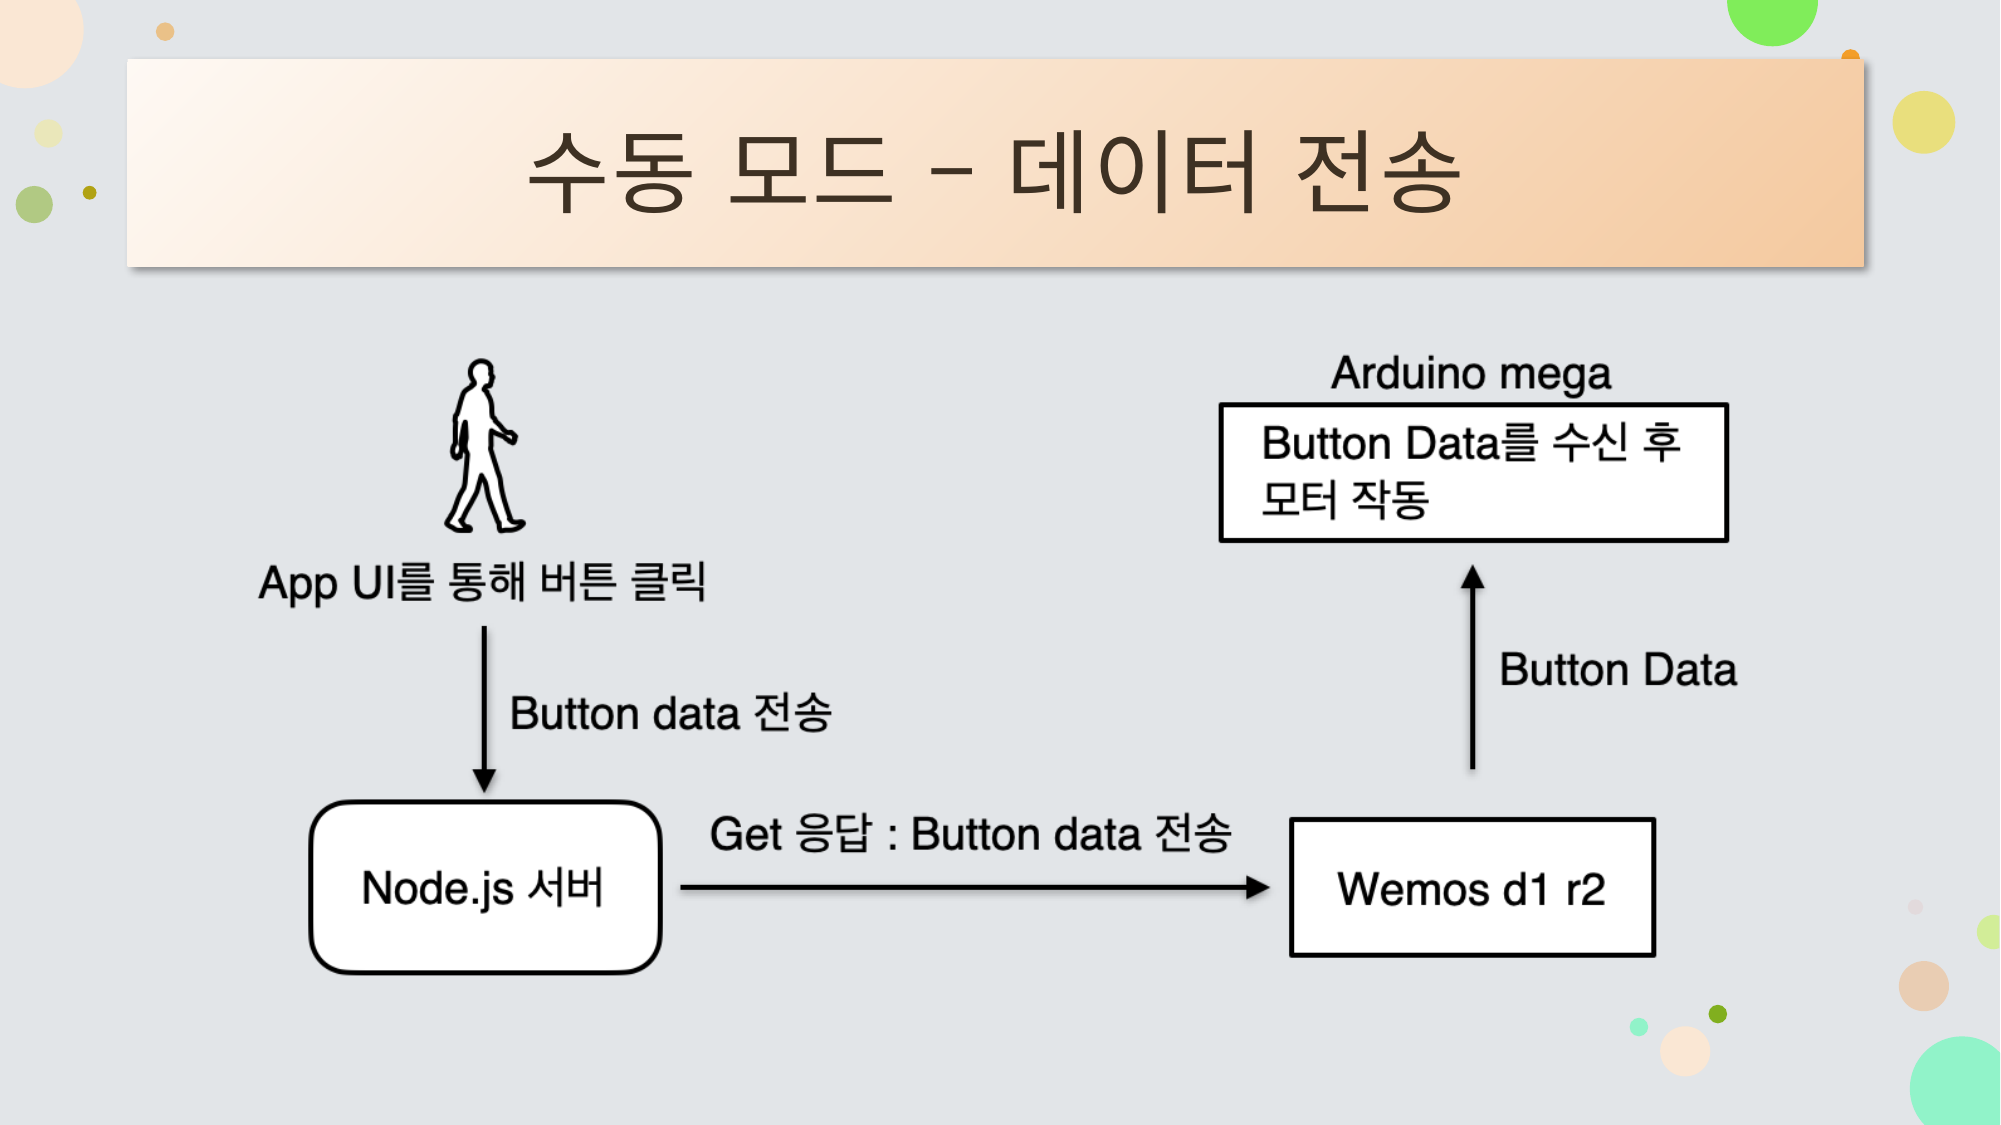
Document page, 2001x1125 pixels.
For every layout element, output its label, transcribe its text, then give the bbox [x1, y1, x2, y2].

picture [248, 332, 1752, 978]
title 수동 모드 – 데이터 전송 [127, 59, 1864, 267]
